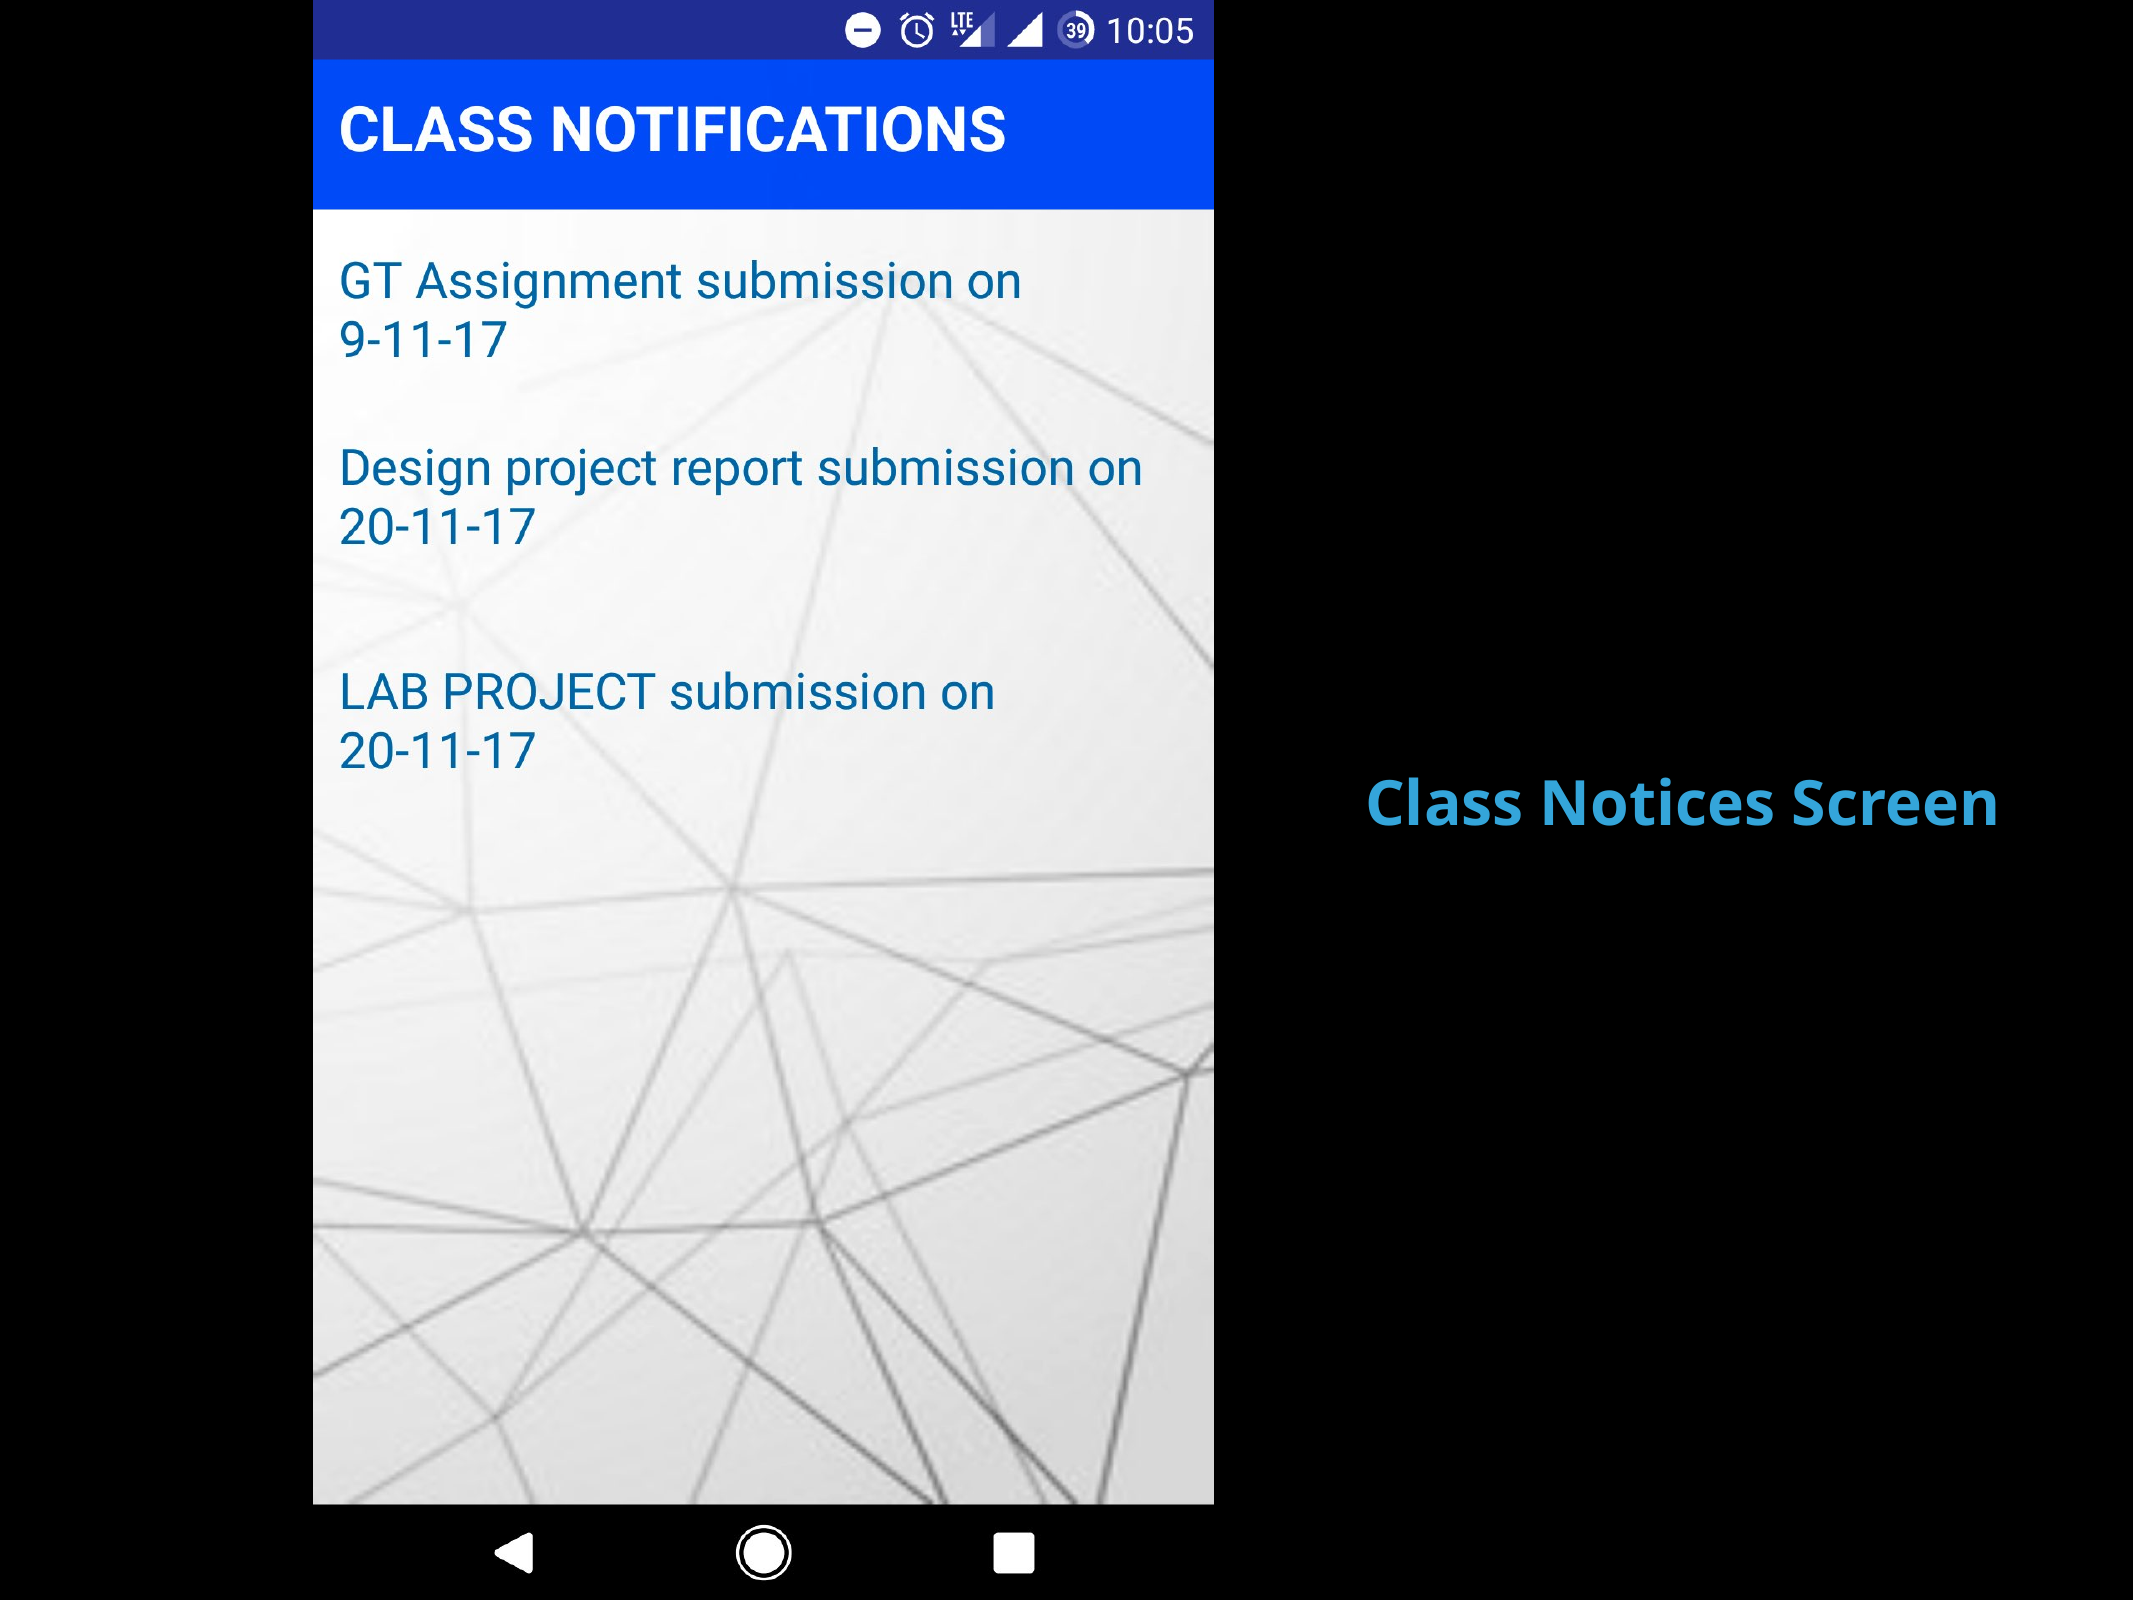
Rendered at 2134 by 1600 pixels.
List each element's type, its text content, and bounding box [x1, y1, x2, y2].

picture [312, 0, 1214, 1600]
text_box Class Notices Screen [1357, 754, 2010, 846]
